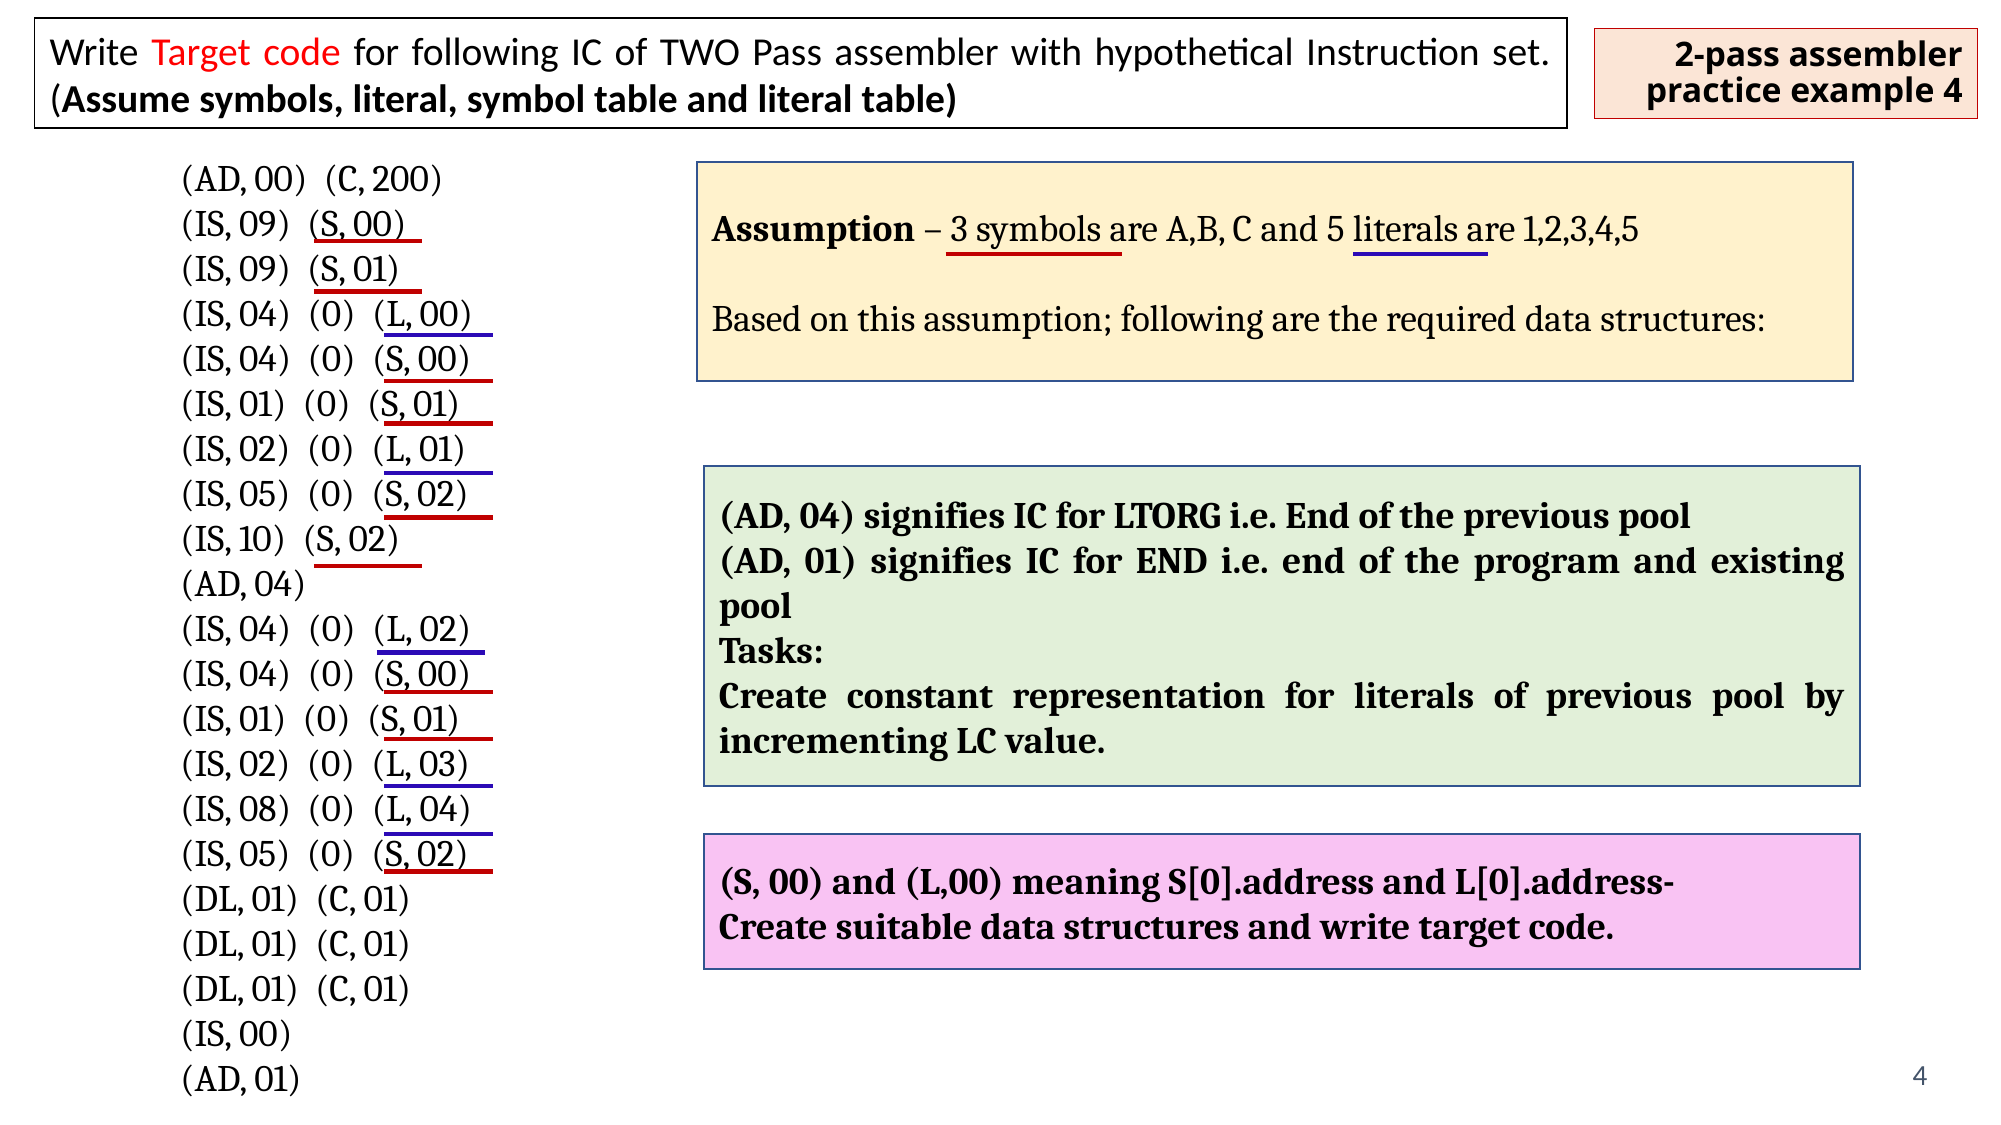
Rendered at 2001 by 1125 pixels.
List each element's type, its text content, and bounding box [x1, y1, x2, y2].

text_box Write Target code for following IC of TWO Pass assembler with hypothetical Instruction set. (Assume symbols, literal, symbol table and literal table) [34, 18, 1567, 128]
text_box (AD, 00) (C, 200) (IS, 09) (S, 00) (IS, 09) (S, 01) (IS, 04) (0) (L, 00) (IS, 04) (0) (S, 00) (IS, 01) (0) (S, 01) (IS, 02) (0) (L, 01) (IS, 05) (0) (S, 02) (IS, 10) (S, 02) (AD, 04) (IS, 04) (0) (L, 02) (IS, 04) (0) (S, 00) (IS, 01) (0) (S, 01) (IS, 02) (0) (L, 03) (IS, 08) (0) (L, 04) (IS, 05) (0) (S, 02) (DL, 01) (C, 01) (DL, 01) (C, 01) (DL, 01) (C, 01) (IS, 00) (AD, 01) [165, 146, 643, 1107]
title 2-pass assembler practice example 4 [1594, 28, 1978, 119]
text_box (AD, 04) signifies IC for LTORG i.e. End of the previous pool (AD, 01) signifies IC for END i.e. end of the program and existing pool Tasks: Create constant representation for literals of previous pool by incrementing LC value. [1489, 465, 1861, 787]
slide_number 4 [1629, 1035, 1943, 1111]
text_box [376, 254, 1489, 835]
text_box (S, 00) and (L,00) meaning S[0].address and L[0].address- Create suitable data structures and write target code. [703, 833, 1861, 970]
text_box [313, 240, 1122, 872]
text_box Assumption – 3 symbols are A,B, C and 5 literals are 1,2,3,4,5 Based on this assumption; following are the required data structures: [696, 161, 1854, 382]
